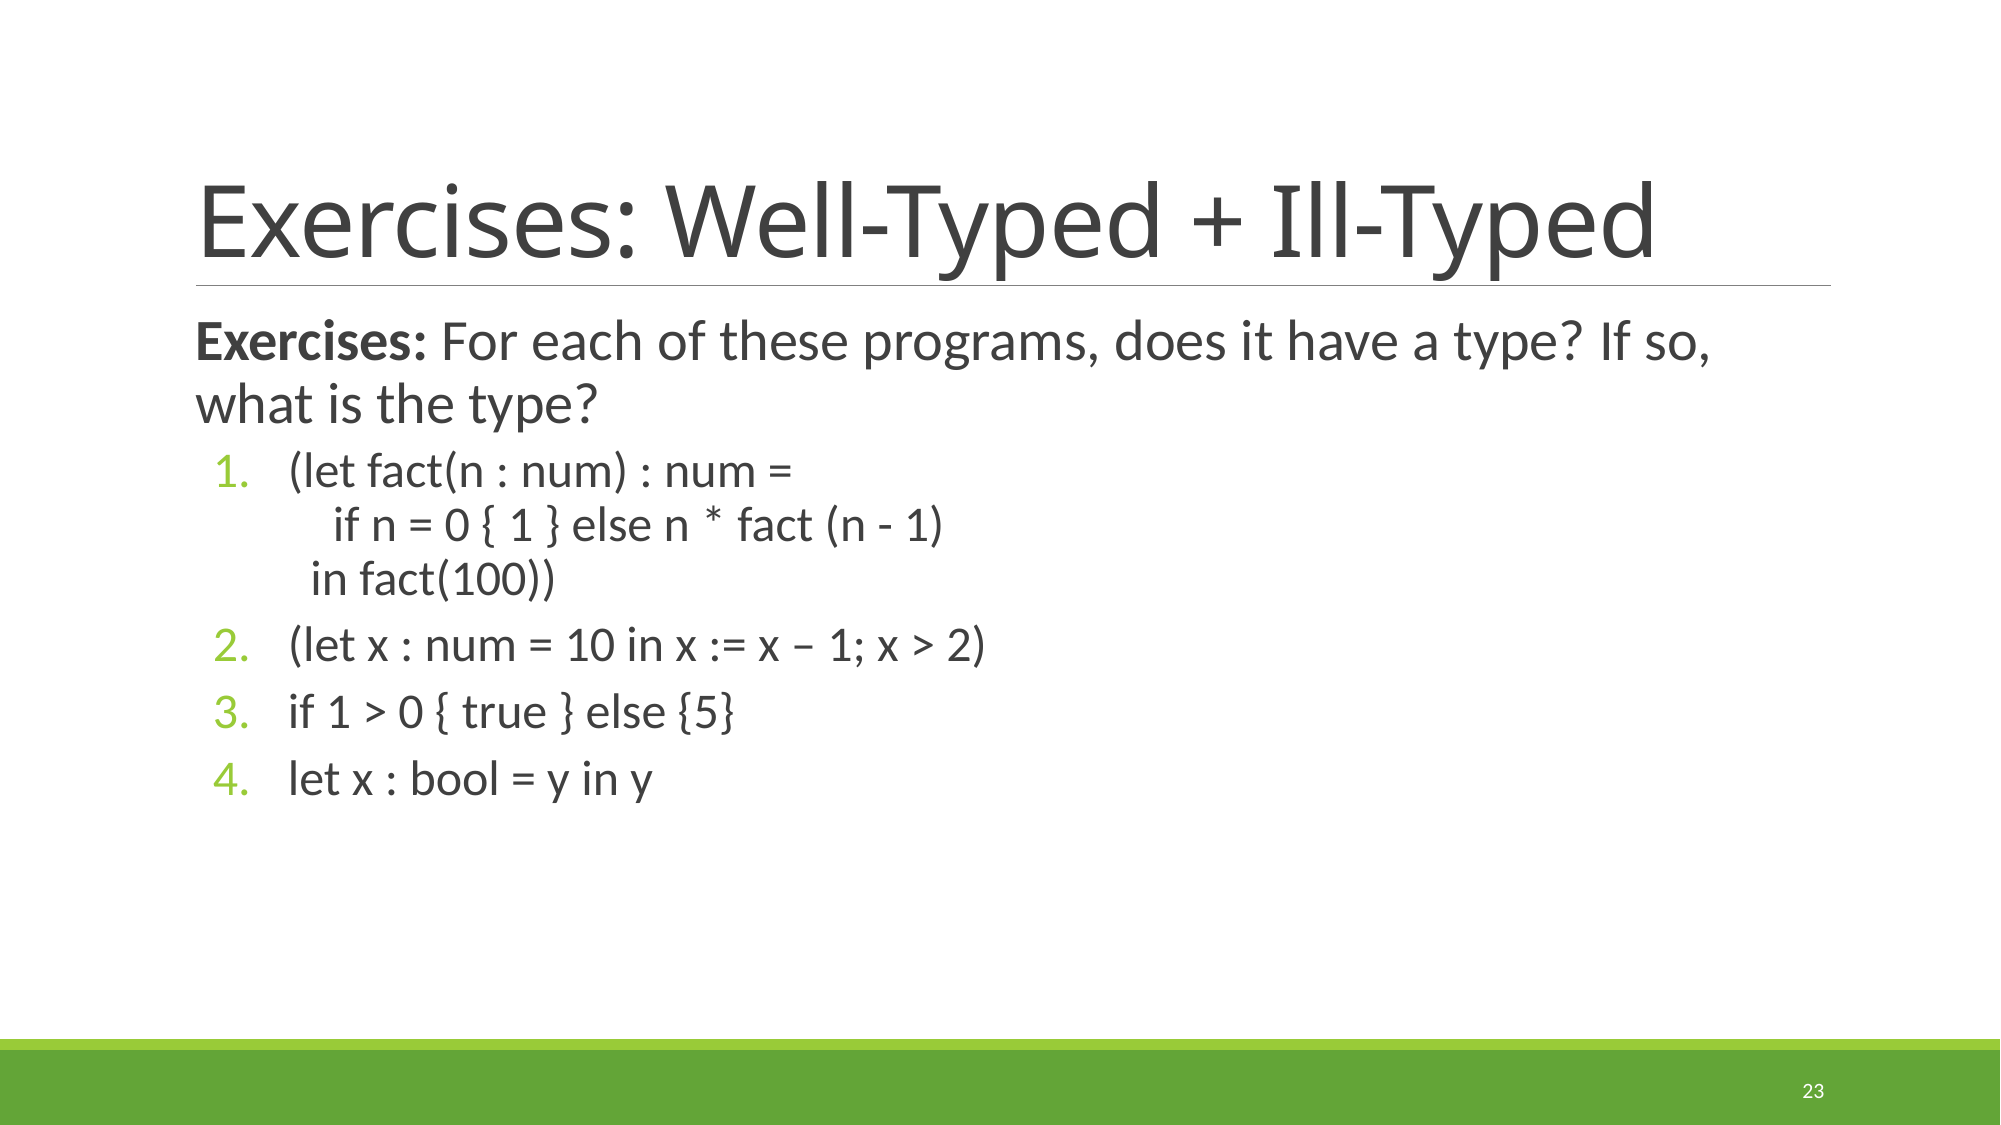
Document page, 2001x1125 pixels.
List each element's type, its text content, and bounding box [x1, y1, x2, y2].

list Exercises: For each of these programs, does it have a type? If so, what is the type? (let fact(n : num) : num = if n = 0 { 1 } else n * fact (n - 1) in fact(100)) (let x : num = 10 in x := x – 1; x > 2) if 1 > 0 { true } else {5} let x : bool = y in y [180, 302, 1830, 963]
slide_number 23 [1624, 1059, 1840, 1120]
title Exercises: Well-Typed + Ill-Typed [180, 47, 1830, 285]
